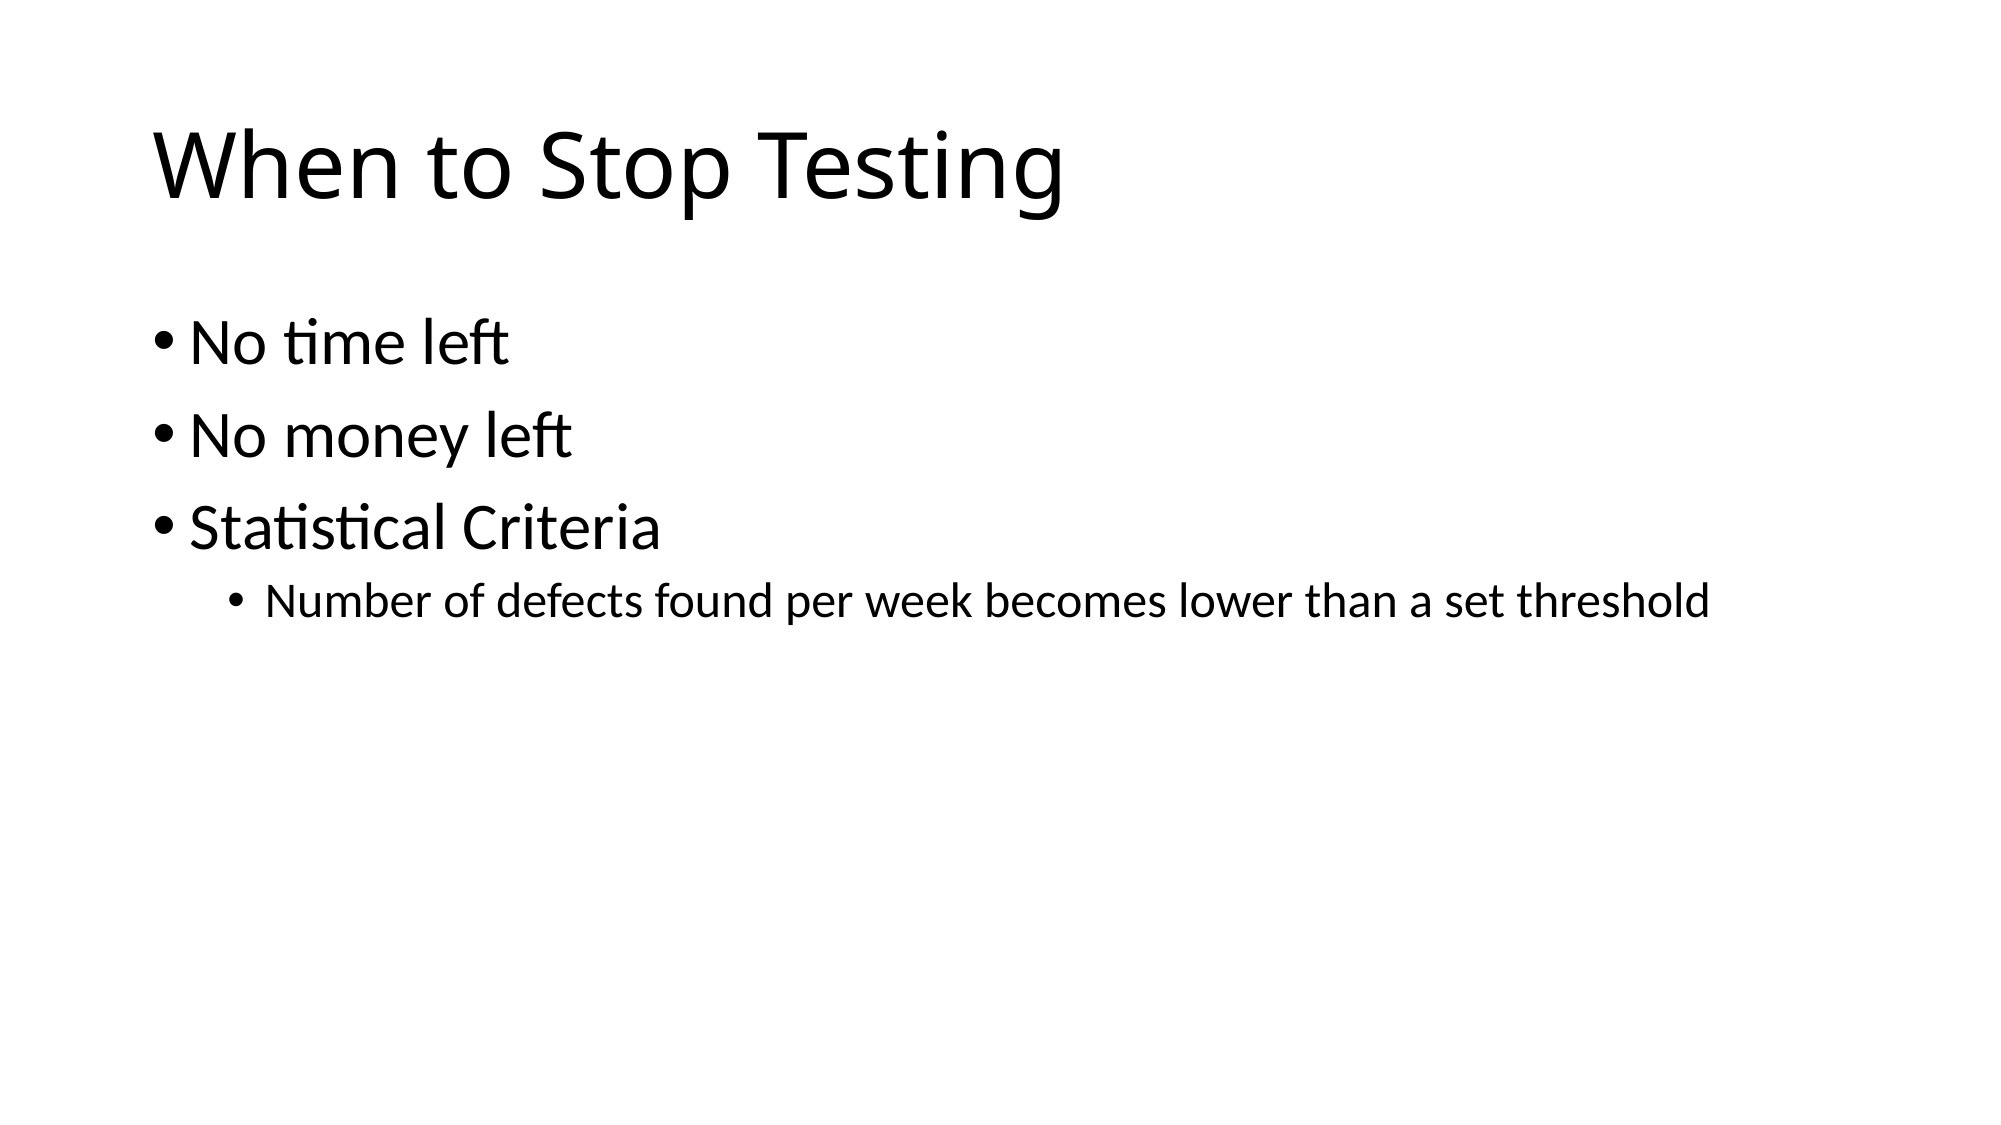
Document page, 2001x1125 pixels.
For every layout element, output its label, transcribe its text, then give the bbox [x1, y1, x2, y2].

title When to Stop Testing [137, 59, 1863, 278]
list No time left No money left Statistical Criteria Number of defects found per week becomes lower than a set threshold [137, 299, 1863, 1014]
